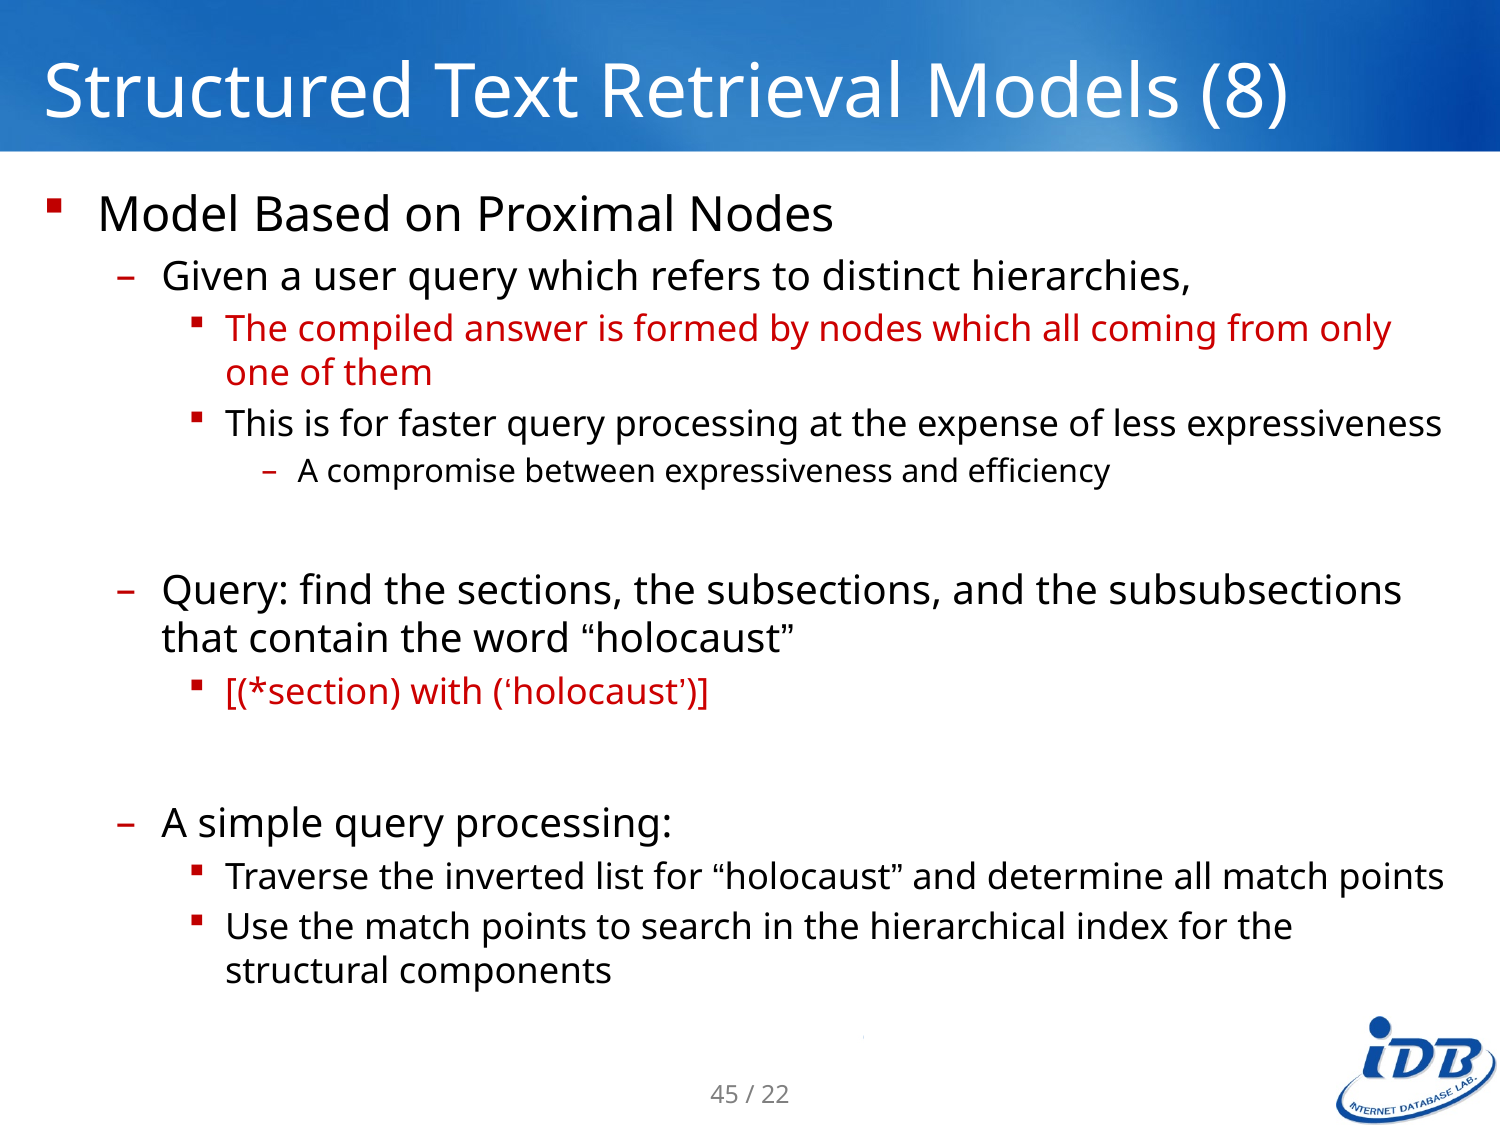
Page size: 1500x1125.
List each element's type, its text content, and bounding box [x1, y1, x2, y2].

list Model Based on Proximal Nodes Given a user query which refers to distinct hierarchies, The compiled answer is formed by nodes which all coming from only one of them This is for faster query processing at the expense of less expressiveness A compromise between expressiveness and efficiency Query: find the sections, the subsections, and the subsubsections that contain the word “holocaust” [(*section) with (‘holocaust’)] A simple query processing: Traverse the inverted list for “holocaust” and determine all match points Use the match points to search in the hierarchical index for the structural components [28, 175, 1472, 1067]
picture [0, 0, 1500, 1125]
title Structured Text Retrieval Models (8) [28, 23, 1472, 153]
slide_number 45 / 22 [688, 1078, 812, 1114]
